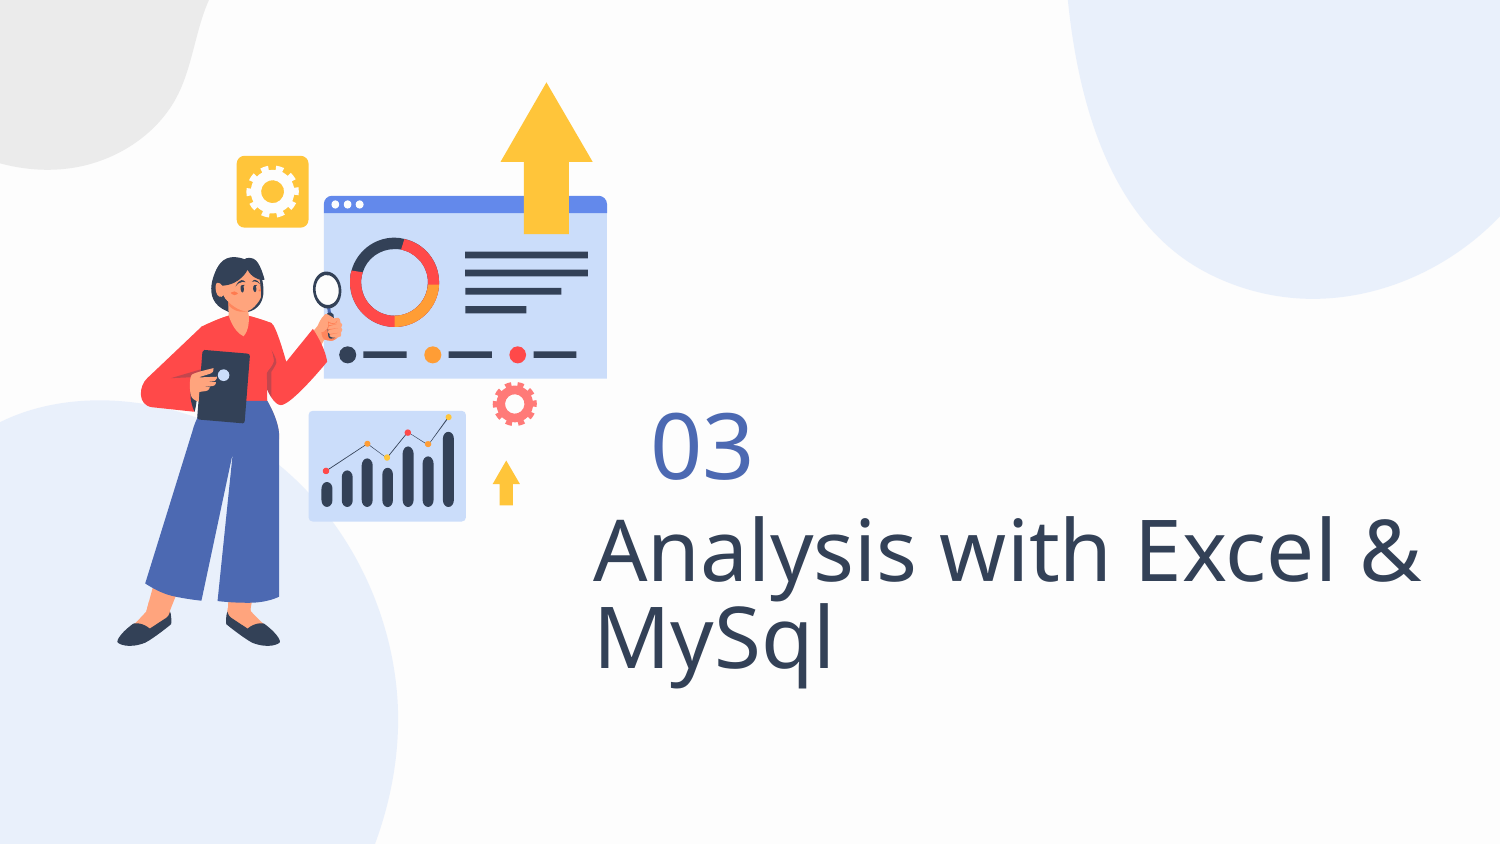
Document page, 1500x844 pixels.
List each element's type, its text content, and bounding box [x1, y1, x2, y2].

title 03 [635, 397, 799, 513]
title Analysis with Excel & MySql [578, 487, 1482, 701]
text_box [116, 82, 608, 650]
